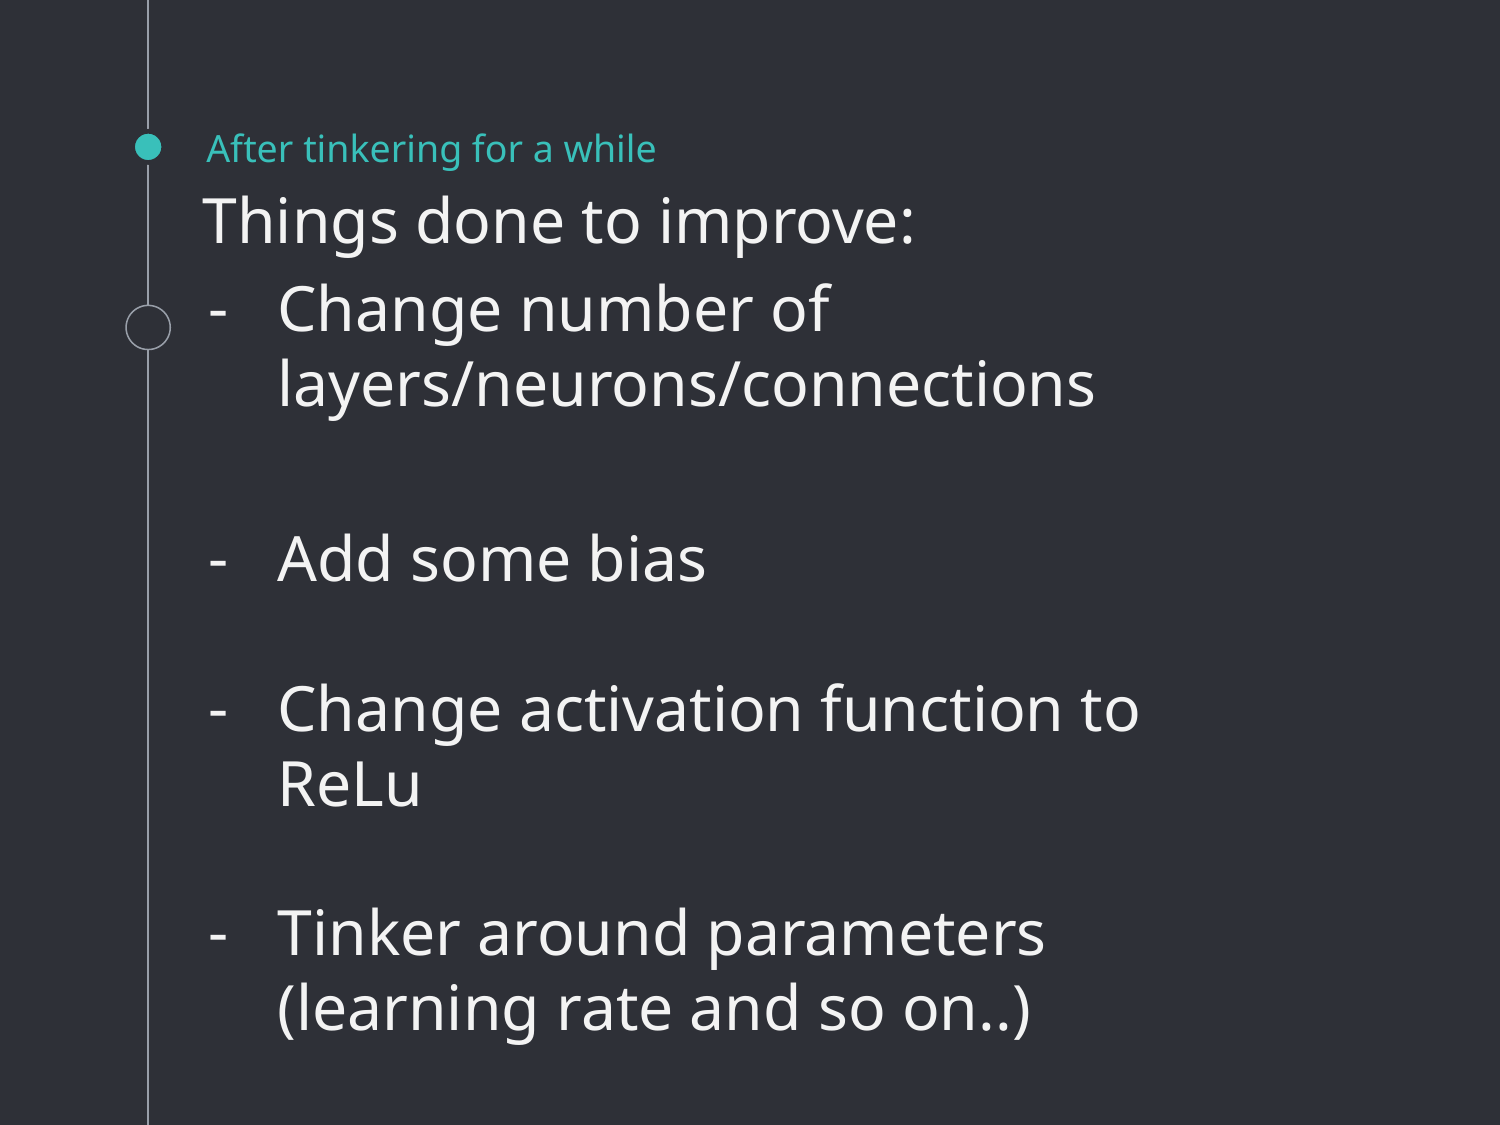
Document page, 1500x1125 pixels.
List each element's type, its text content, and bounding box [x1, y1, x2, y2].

list Things done to improve: Change number of layers/neurons/connections Add some bias Change activation function to ReLu Tinker around parameters (learning rate and so on..) [187, 231, 1313, 1081]
title After tinkering for a while [191, 109, 1317, 185]
